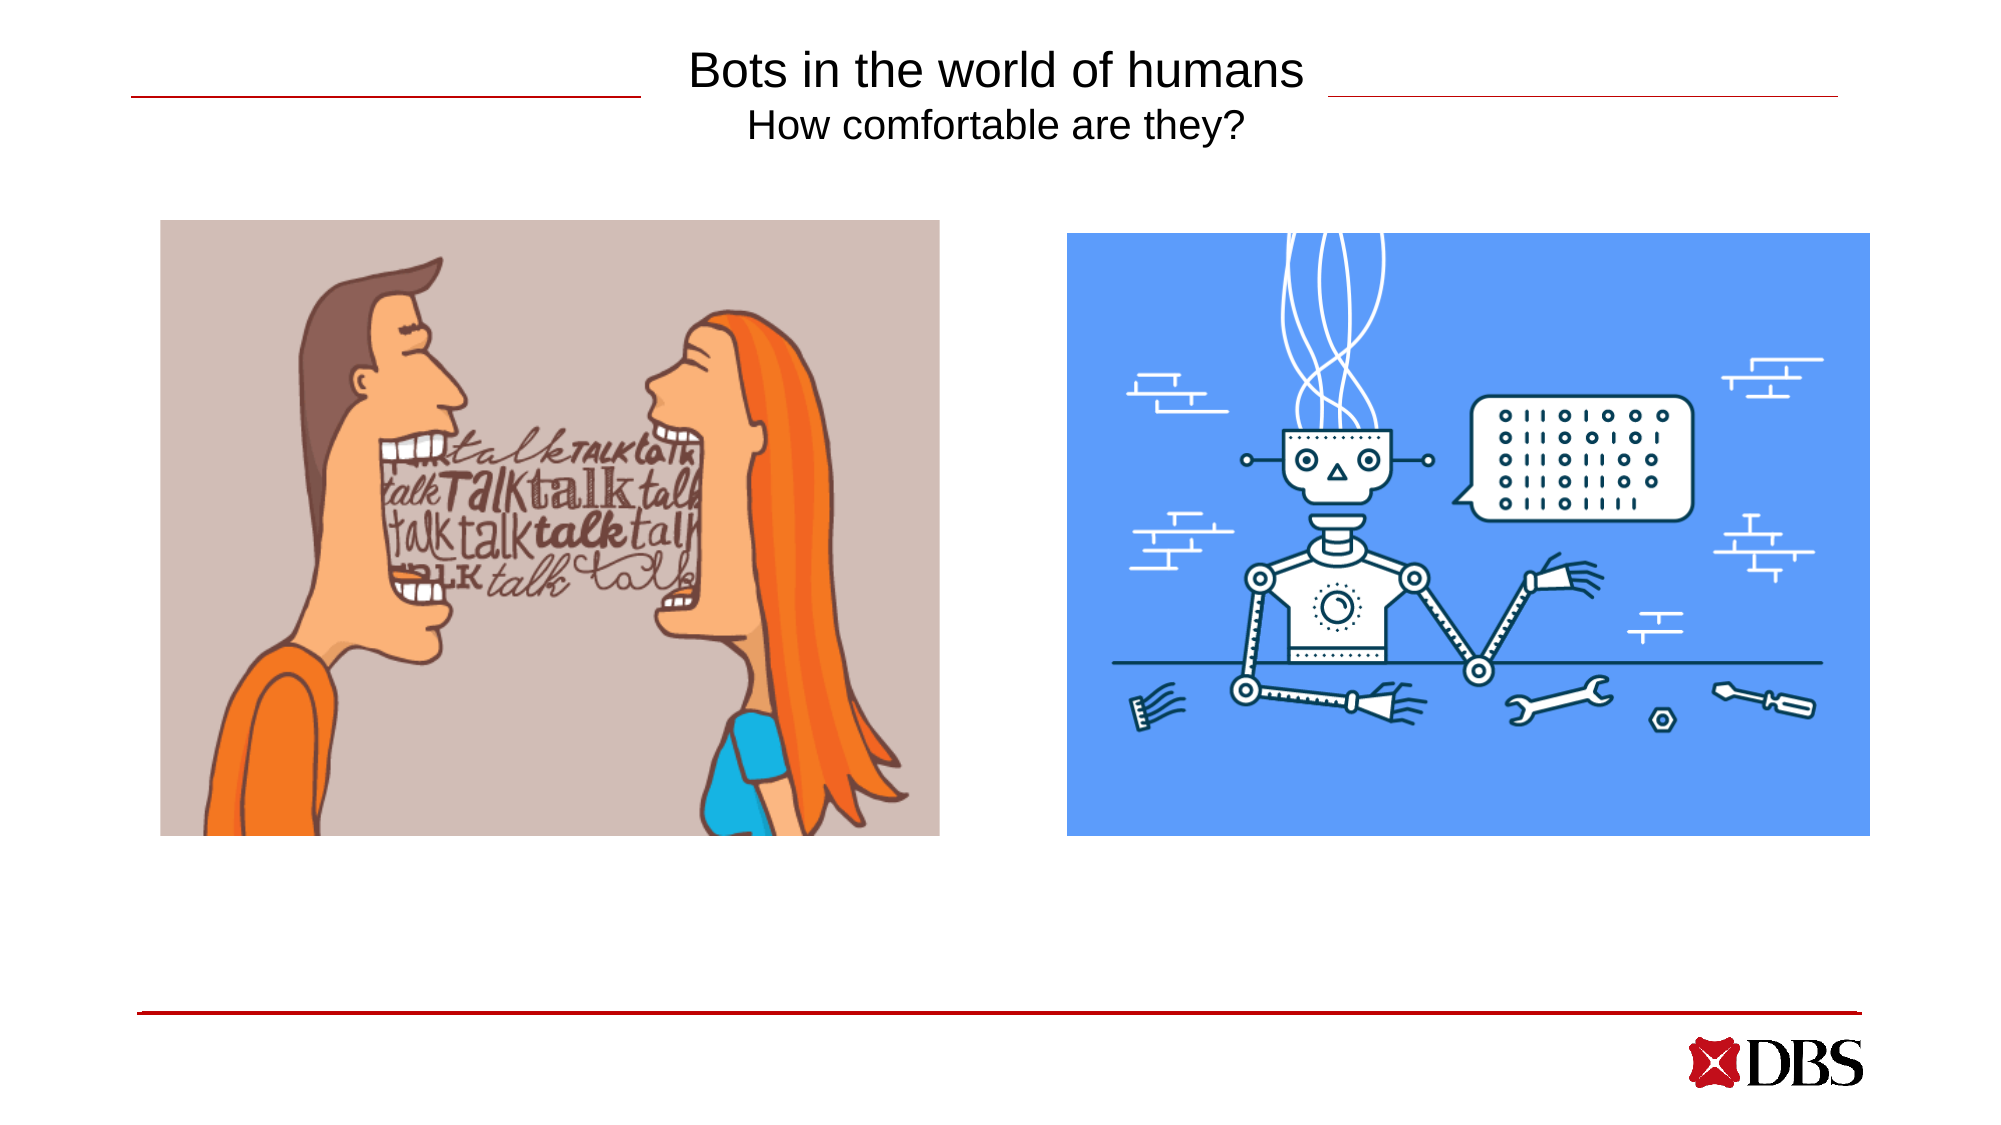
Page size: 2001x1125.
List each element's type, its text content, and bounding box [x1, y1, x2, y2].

picture [1689, 1037, 1863, 1088]
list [160, 220, 940, 836]
text_box Bots in the world of humans How comfortable are they? [209, 60, 1784, 126]
picture [1066, 233, 1870, 836]
